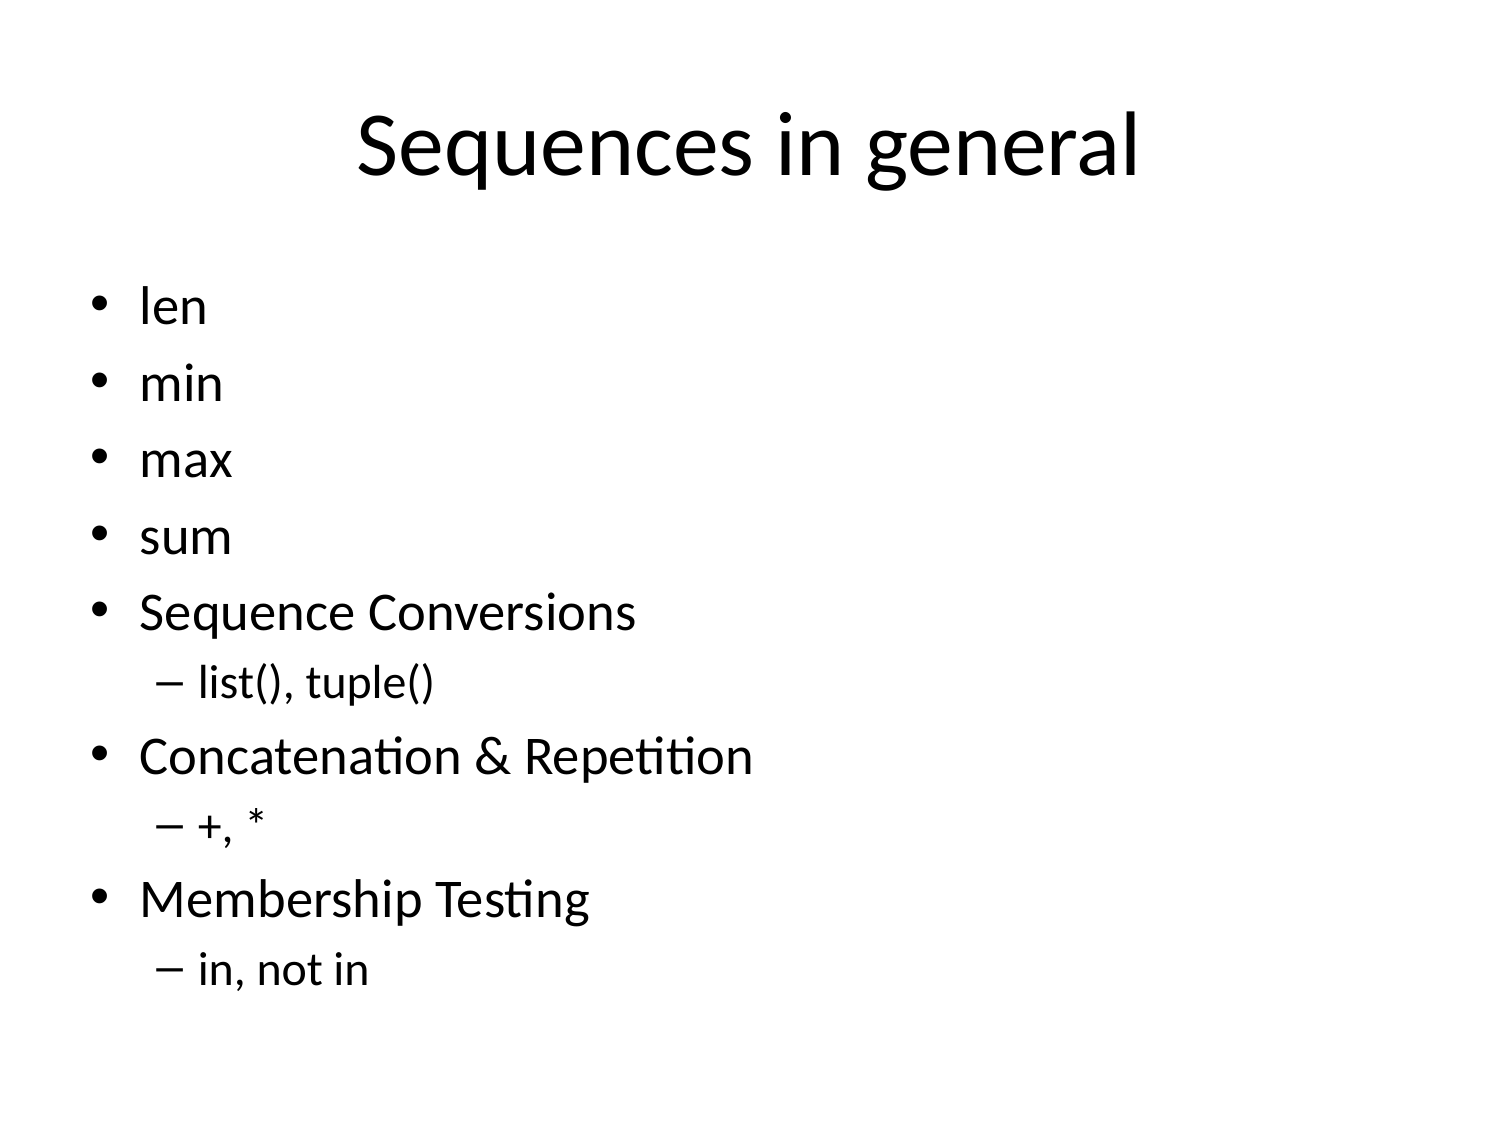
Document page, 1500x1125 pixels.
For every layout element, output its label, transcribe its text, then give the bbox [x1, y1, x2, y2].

list len min max sum Sequence Conversions list(), tuple() Concatenation & Repetition +, * Membership Testing in, not in [75, 262, 1425, 1005]
title Sequences in general [75, 45, 1425, 233]
